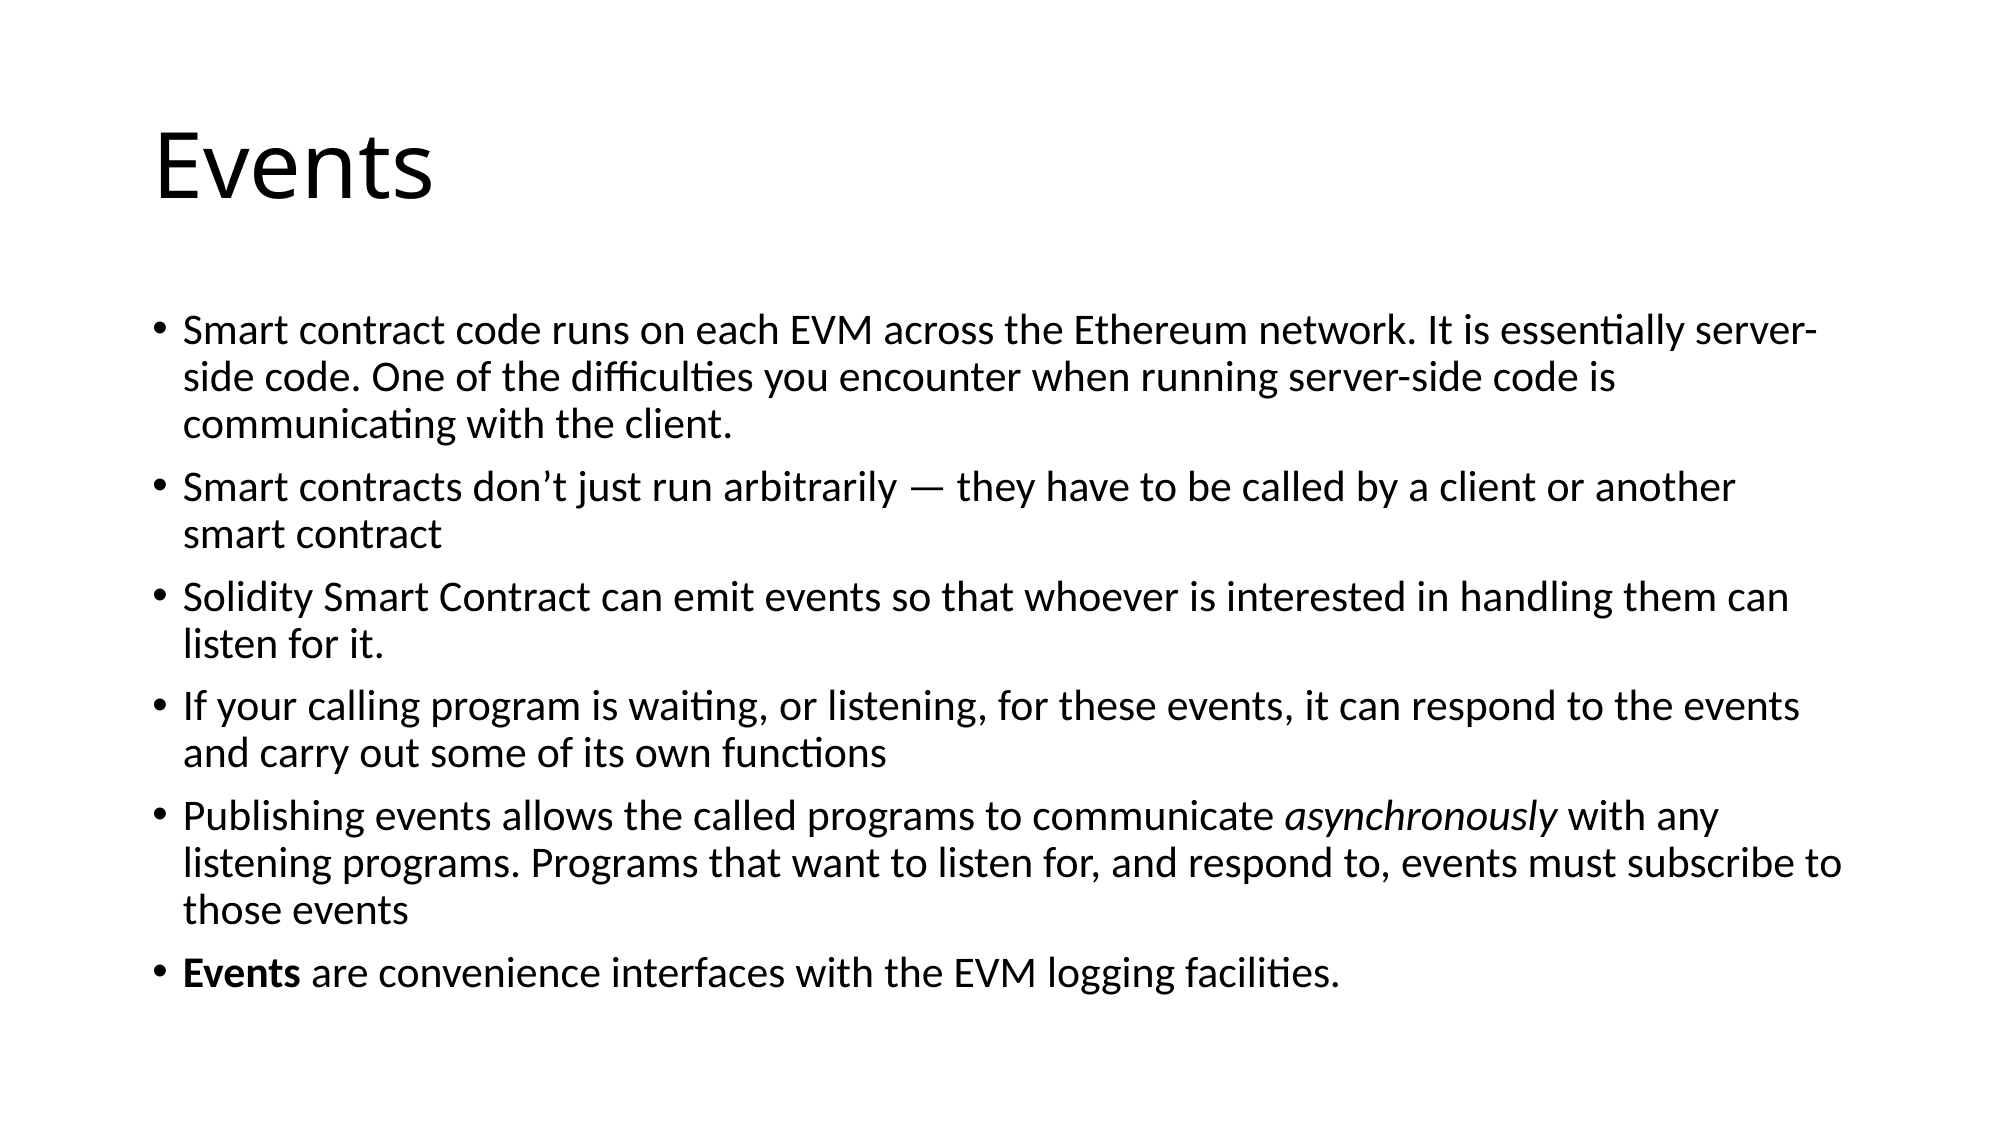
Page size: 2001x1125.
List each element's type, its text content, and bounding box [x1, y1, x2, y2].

title Events [137, 59, 1863, 278]
list Smart contract code runs on each EVM across the Ethereum network. It is essentially server-side code. One of the difficulties you encounter when running server-side code is communicating with the client. Smart contracts don’t just run arbitrarily — they have to be called by a client or another smart contract Solidity Smart Contract can emit events so that whoever is interested in handling them can listen for it. If your calling program is waiting, or listening, for these events, it can respond to the events and carry out some of its own functions Publishing events allows the called programs to communicate asynchronously with any listening programs. Programs that want to listen for, and respond to, events must subscribe to those events Events are convenience interfaces with the EVM logging facilities. [137, 299, 1863, 1014]
